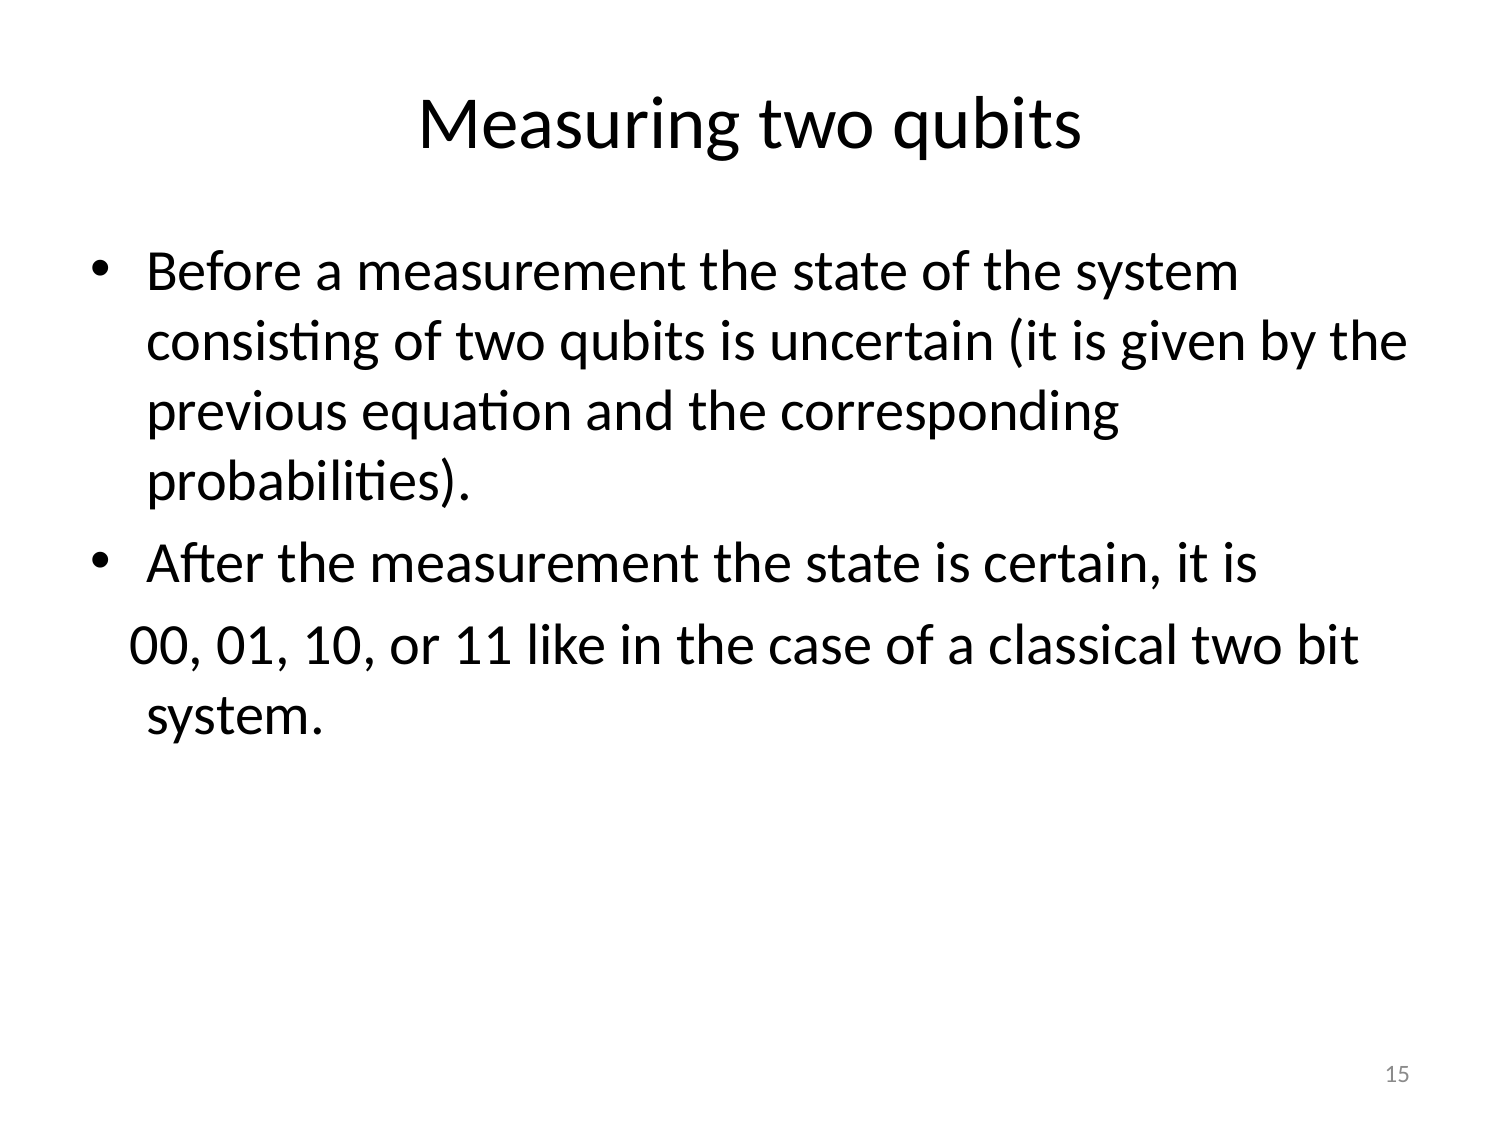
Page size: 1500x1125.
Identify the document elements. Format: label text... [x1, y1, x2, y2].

list Before a measurement the state of the system consisting of two qubits is uncertain (it is given by the previous equation and the corresponding probabilities). After the measurement the state is certain, it is 00, 01, 10, or 11 like in the case of a classical two bit system. [75, 224, 1425, 1000]
title Measuring two qubits [75, 62, 1425, 175]
slide_number 15 [1074, 1042, 1425, 1103]
